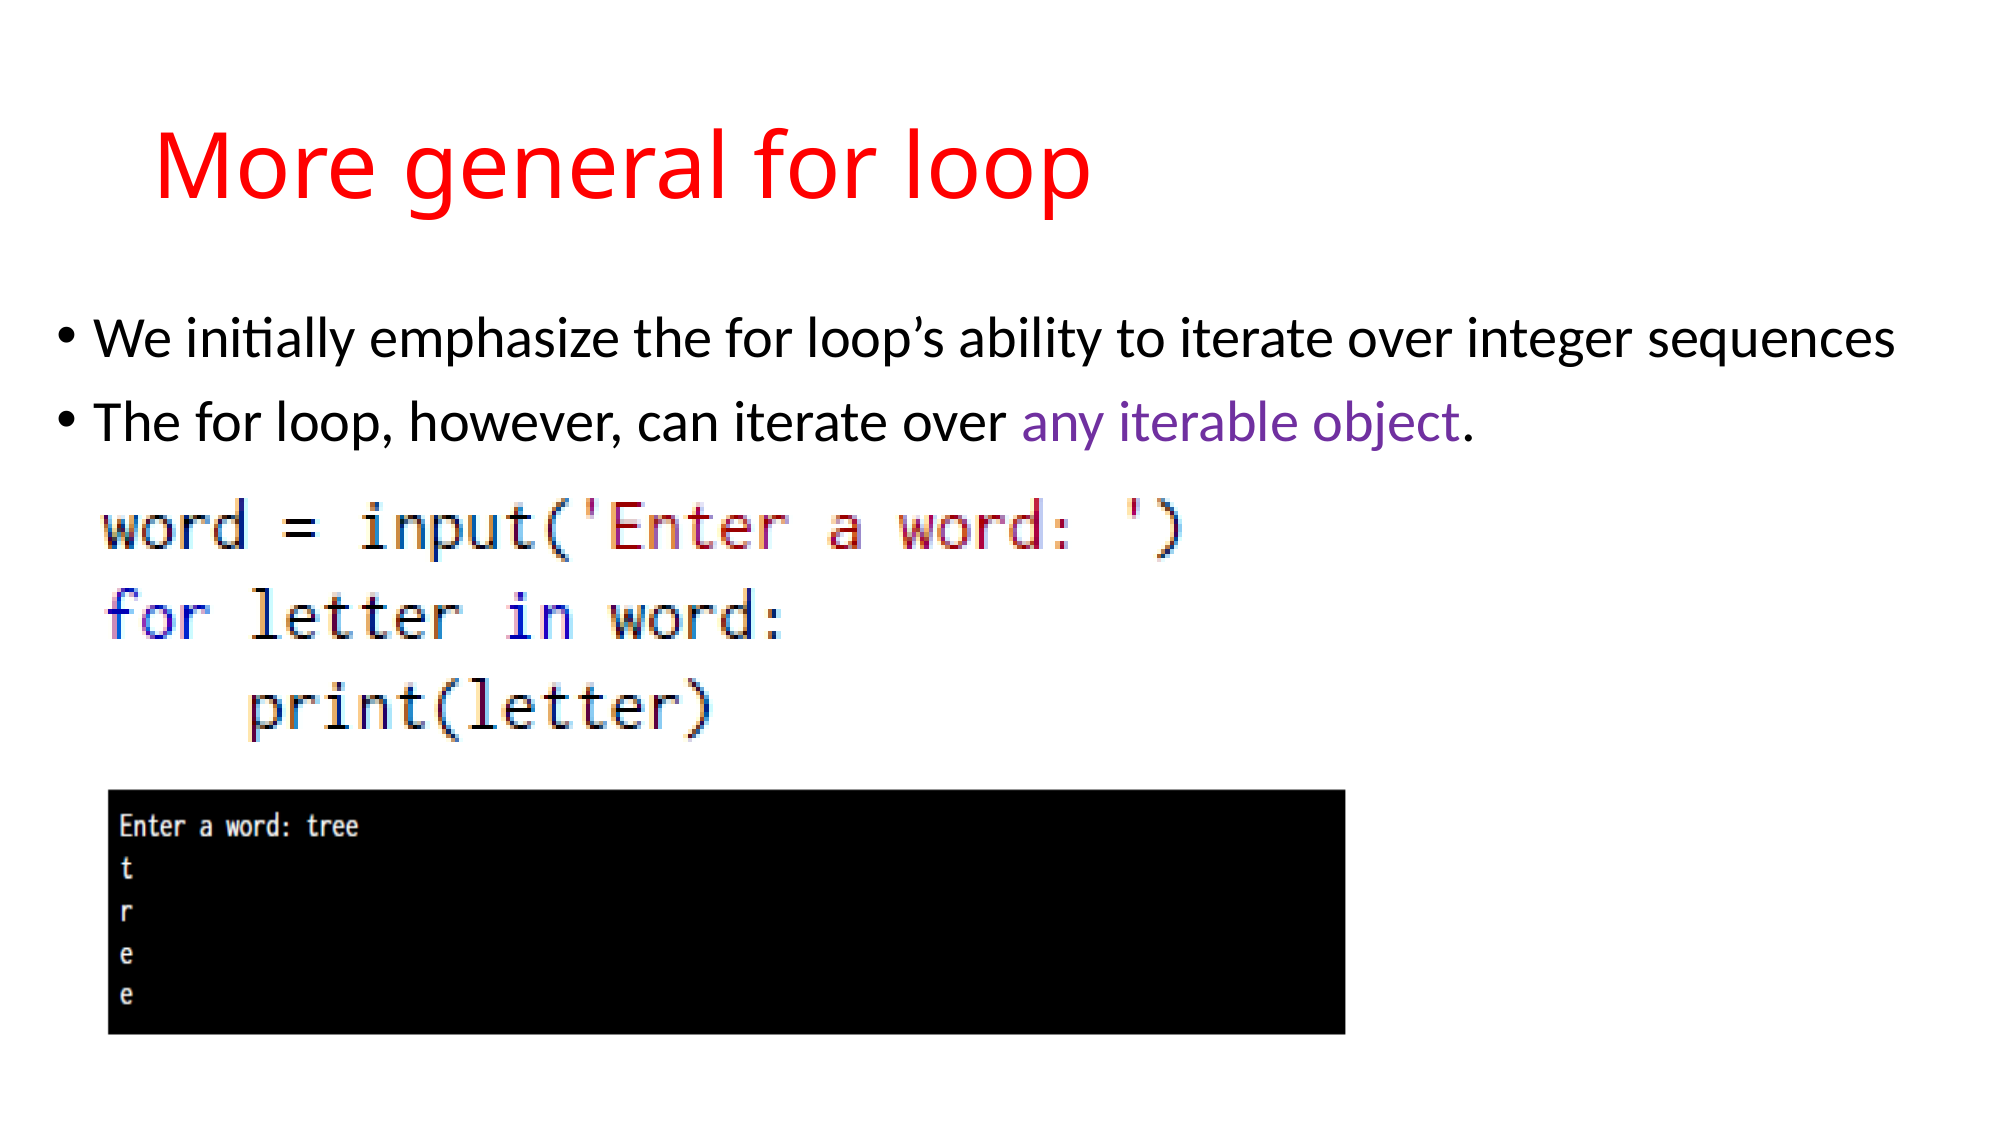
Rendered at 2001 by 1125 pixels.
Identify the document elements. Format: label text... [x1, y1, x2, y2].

title More general for loop [137, 59, 1863, 278]
picture [95, 460, 1357, 1035]
list We initially emphasize the for loop’s ability to iterate over integer sequences The for loop, however, can iterate over any iterable object. [41, 299, 1974, 1014]
